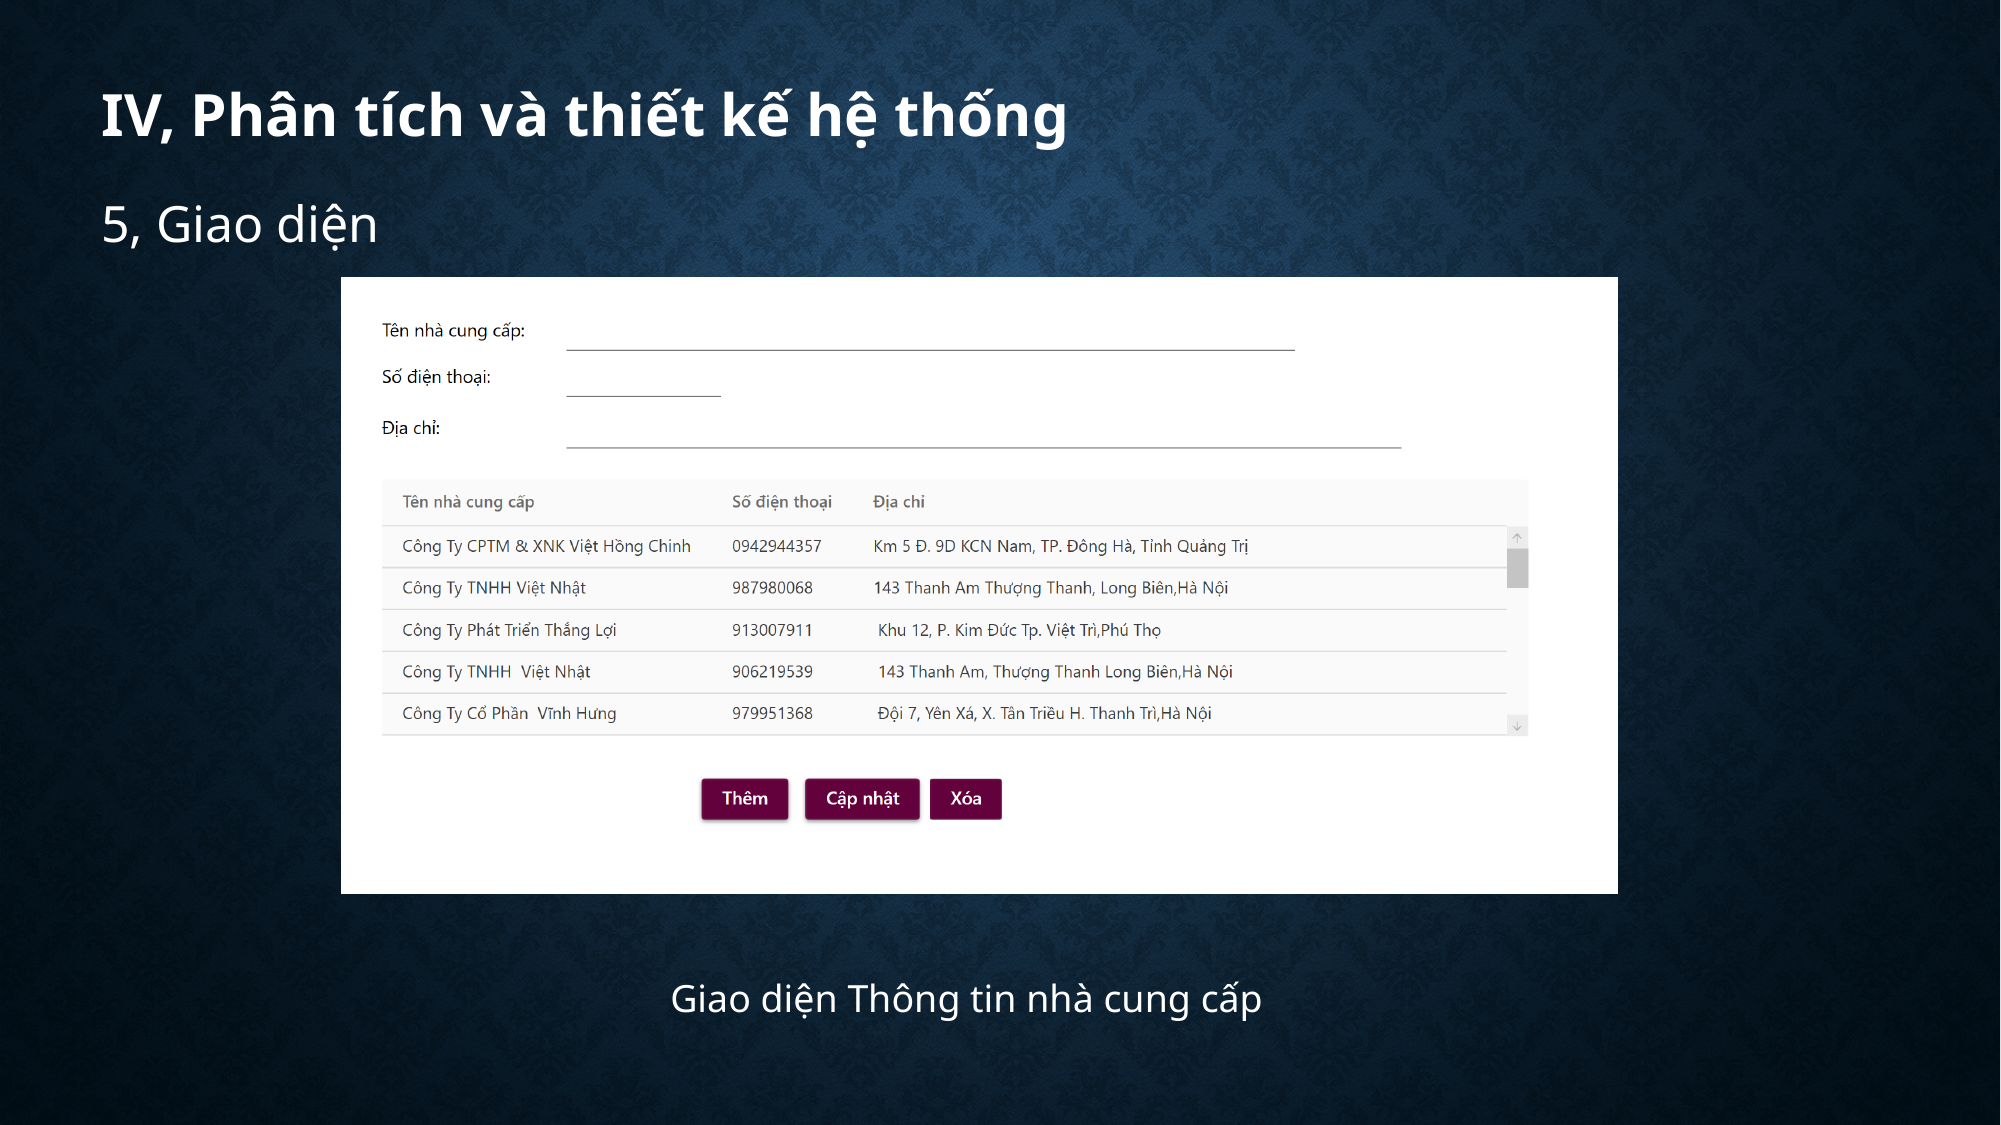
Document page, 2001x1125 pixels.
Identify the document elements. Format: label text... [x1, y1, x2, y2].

text_box Giao diện Thông tin nhà cung cấp [655, 967, 1304, 1028]
title IV, Phân tích và thiết kế hệ thống [86, 31, 1785, 205]
picture [341, 277, 1619, 895]
text_box 5, Giao diện [86, 185, 794, 261]
